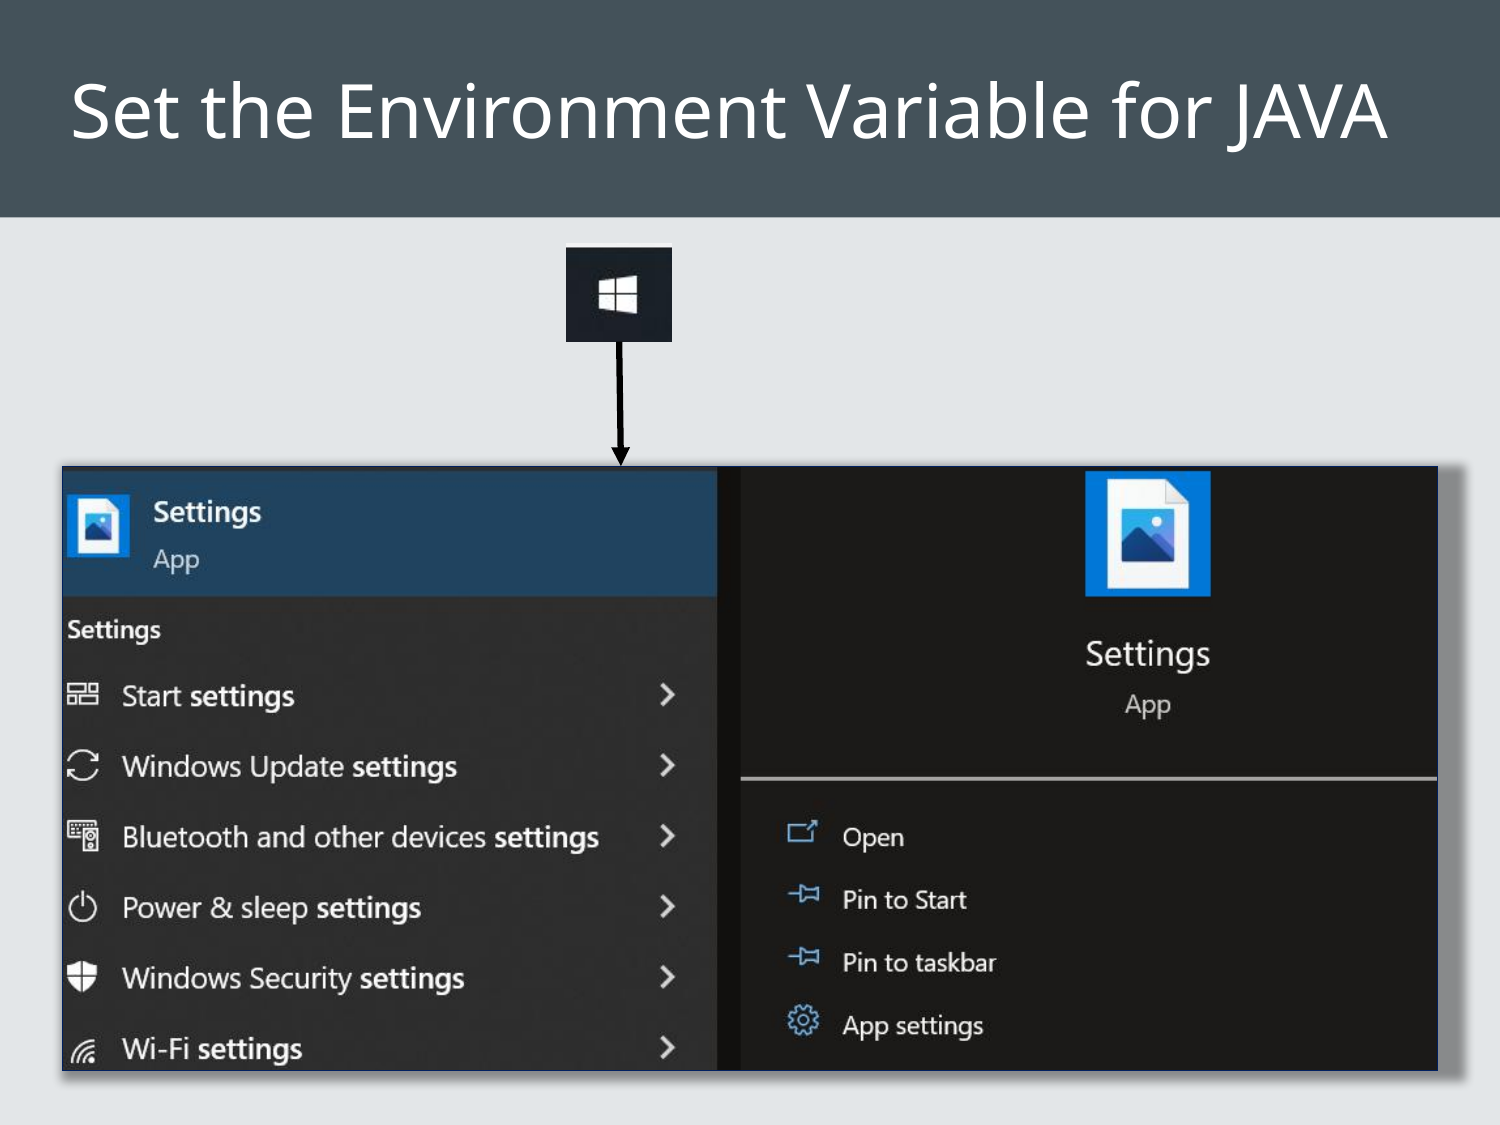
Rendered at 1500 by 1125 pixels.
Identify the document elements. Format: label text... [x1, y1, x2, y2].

title Set the Environment Variable for JAVA [55, 0, 1432, 218]
picture [566, 243, 672, 342]
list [62, 466, 1438, 1071]
